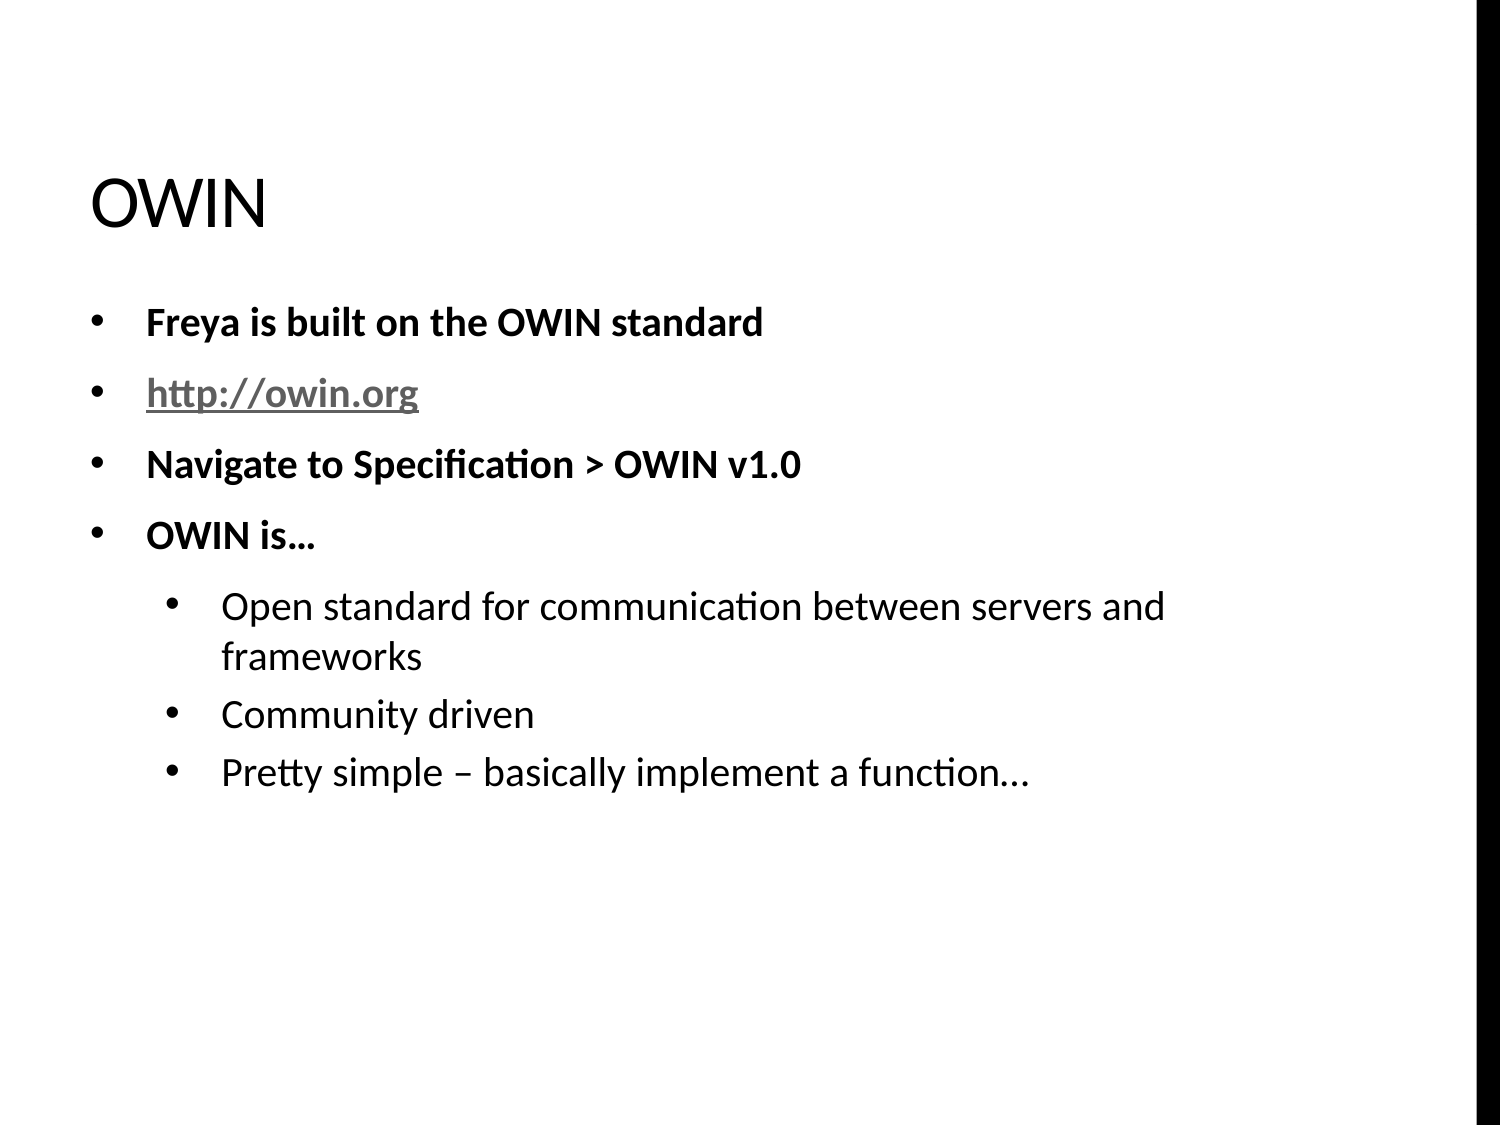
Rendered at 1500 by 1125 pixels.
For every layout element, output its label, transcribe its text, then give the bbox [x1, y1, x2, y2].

list Freya is built on the OWIN standard http://owin.org Navigate to Specification > OWIN v1.0 OWIN is… Open standard for communication between servers and frameworks Community driven Pretty simple – basically implement a function… [75, 287, 1325, 1005]
title owin [75, 25, 1025, 250]
